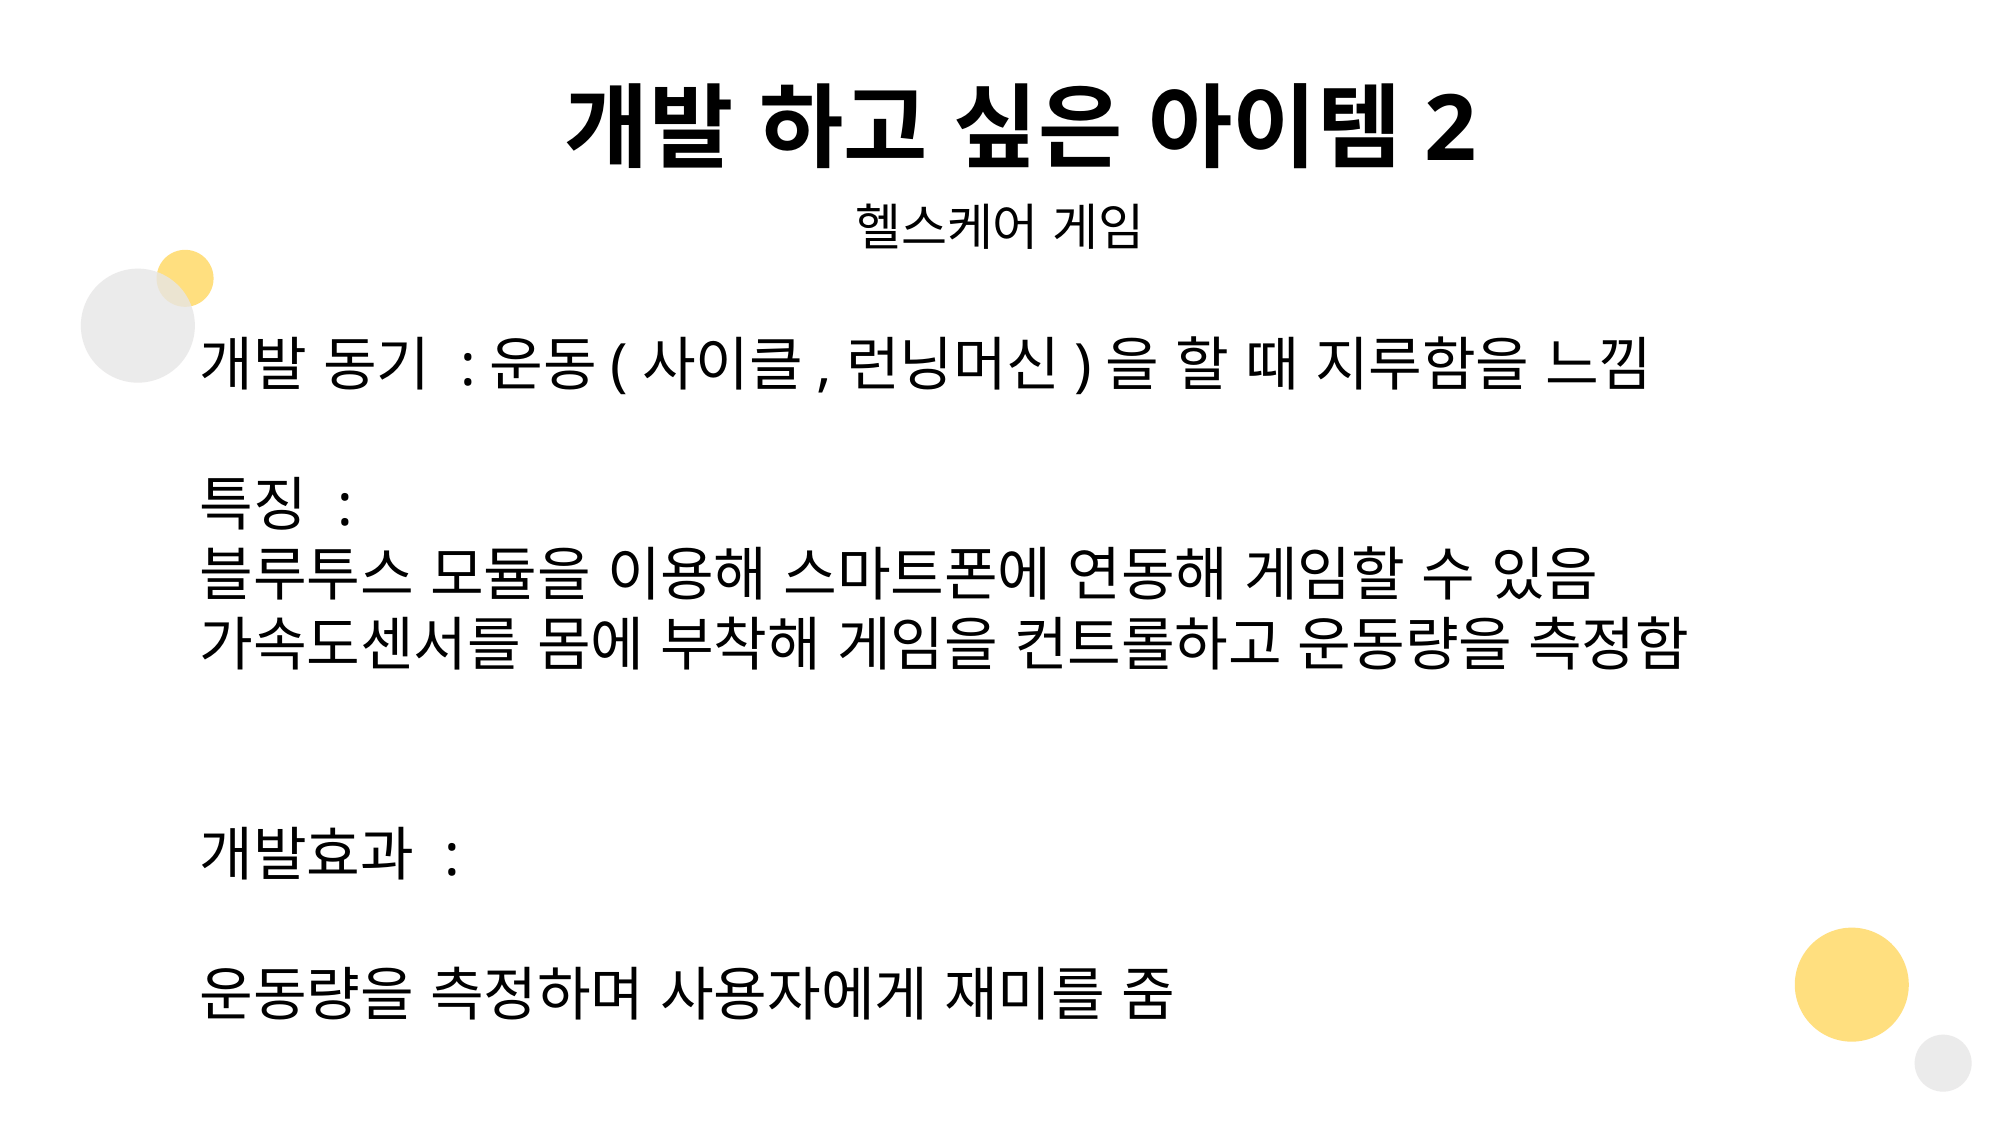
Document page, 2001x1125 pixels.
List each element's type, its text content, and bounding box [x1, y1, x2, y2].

text_box 개발 동기 :운동(사이클,런닝머신)을 할 때 지루함을 느낌 특징 : 블루투스 모듈을 이용해 스마트폰에 연동해 게임할 수 있음 가속도센서를 몸에 부착해 게임을 컨트롤하고 운동량을 측정함 개발효과 : 운동량을 측정하며 사용자에게 재미를 줌 [185, 249, 1893, 1035]
text_box [79, 267, 185, 384]
text_box [1893, 943, 1910, 1026]
text_box 헬스케어 게임 [840, 187, 1160, 249]
text_box [156, 248, 189, 290]
text_box [1822, 1035, 1881, 1043]
text_box [1913, 1033, 1973, 1093]
text_box 개발 하고 싶은 아이템2 [549, 61, 1492, 187]
